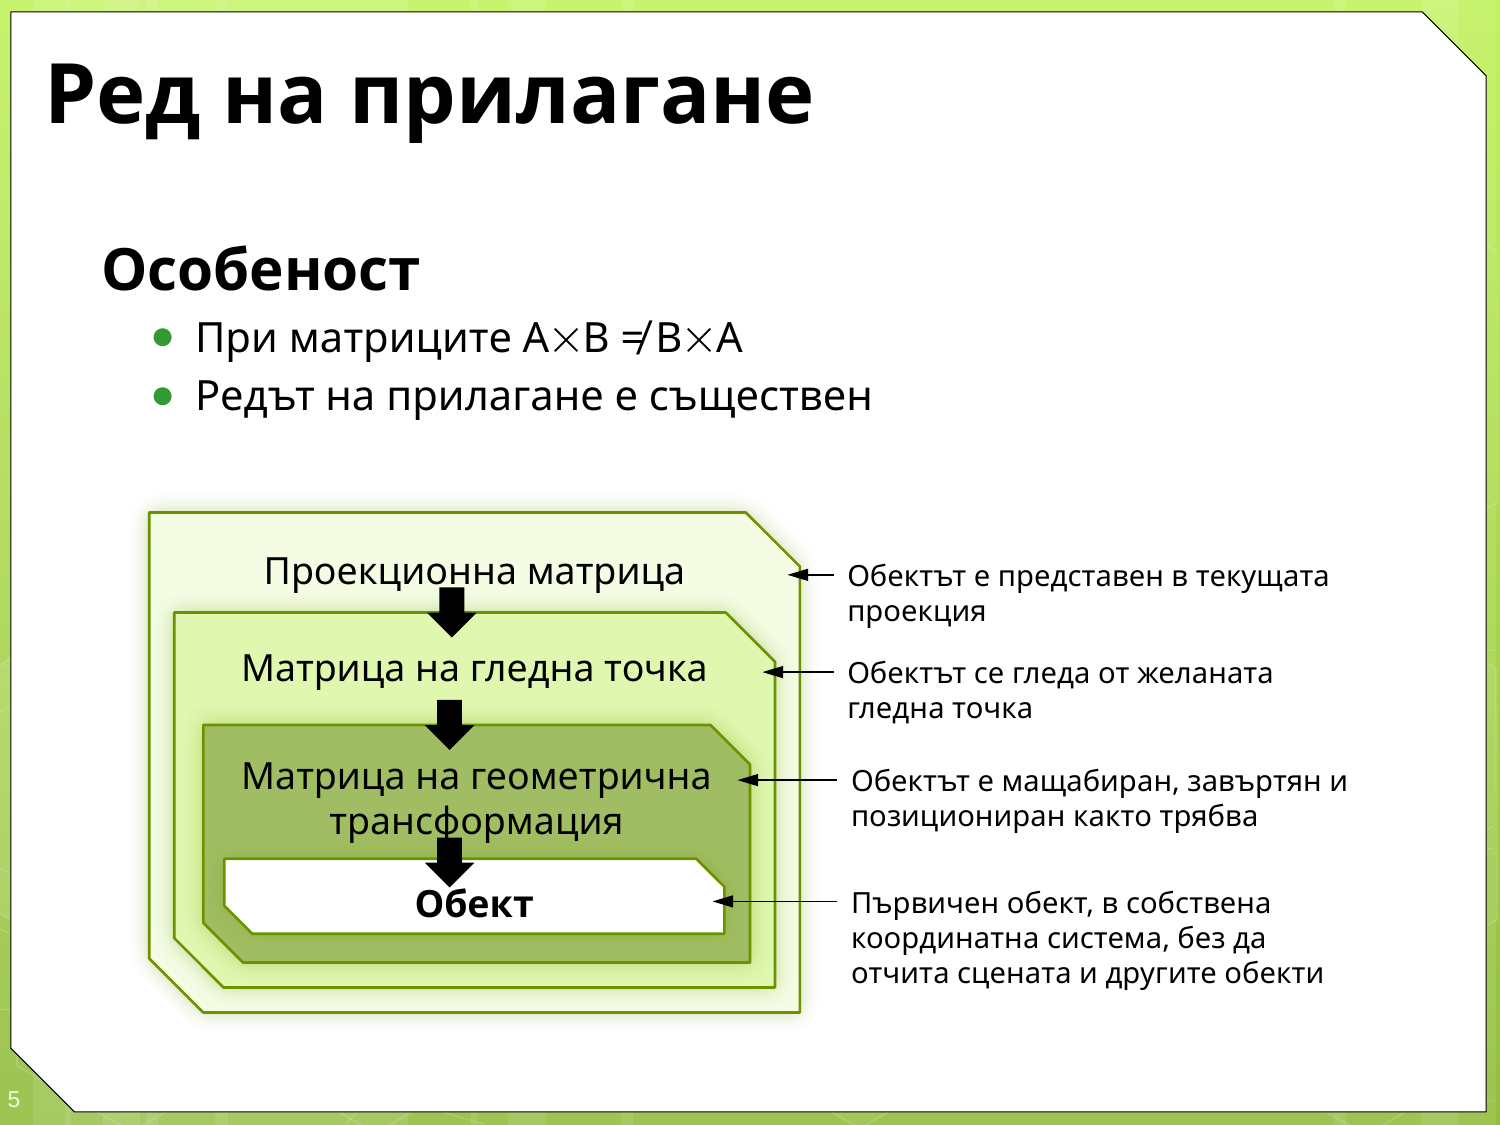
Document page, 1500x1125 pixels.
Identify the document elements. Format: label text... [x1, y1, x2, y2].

text_box [423, 836, 476, 889]
title Ред на прилагане [29, 37, 1450, 144]
text_box Обектът се гледа от желаната гледна точка [821, 647, 1372, 732]
text_box [425, 586, 478, 639]
text_box Първичен обект, в собствена координатна система, без да отчита сцената и другите обекти [825, 876, 1375, 997]
text_box Обект [222, 857, 726, 936]
text_box Матрица на геометрична трансформация [202, 723, 752, 964]
text_box Обектът е мащабиран, завъртян и позициониран както трябва [825, 755, 1375, 840]
text_box Проекционна матрица [147, 511, 802, 1014]
text_box Матрица на гледна точка [172, 611, 777, 989]
text_box [423, 698, 476, 751]
text_box Обектът е представен в текущата проекция [821, 549, 1372, 635]
list Особеност При матриците AB ≠ BA Редът на прилагане е съществен [75, 224, 1488, 1113]
